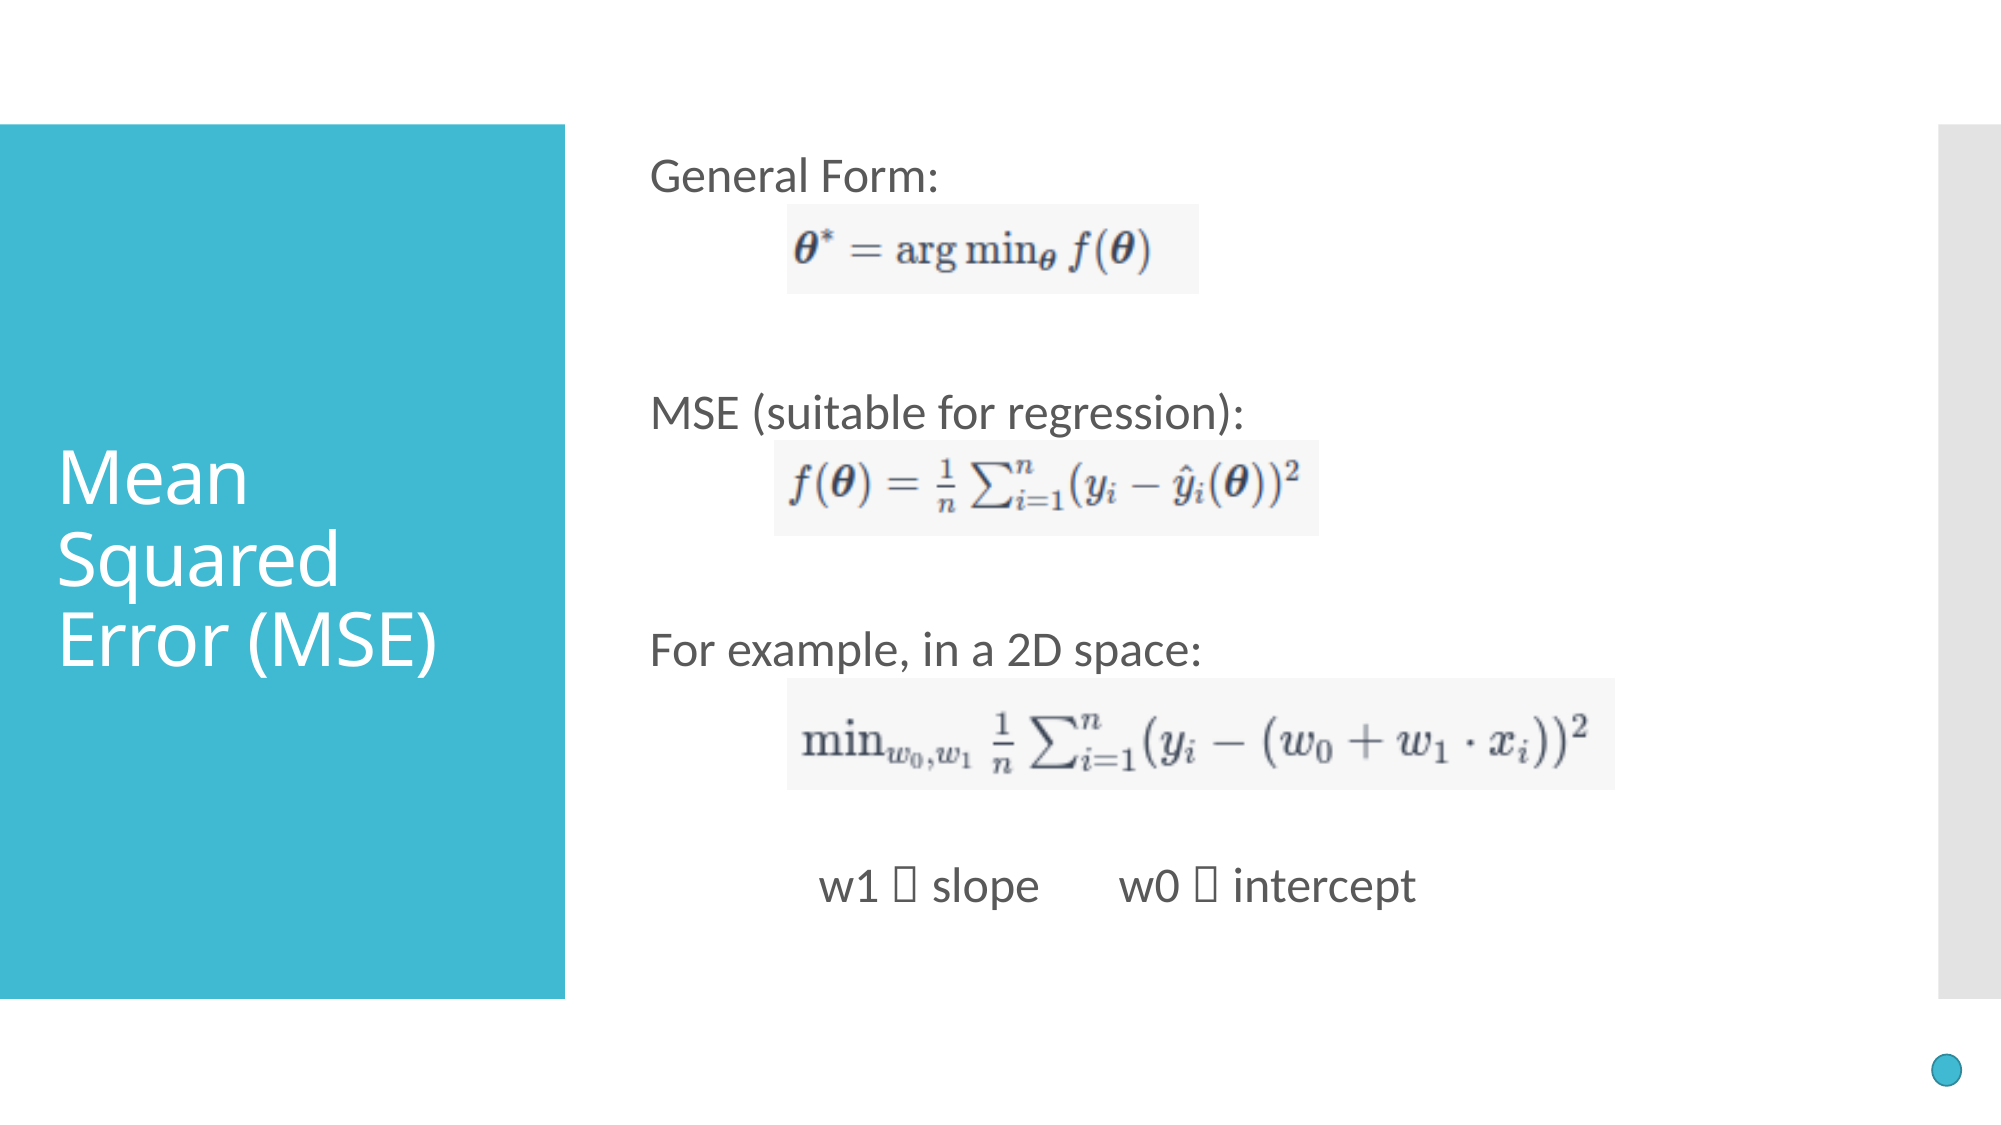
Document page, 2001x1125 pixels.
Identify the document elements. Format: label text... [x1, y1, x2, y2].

list General Form: MSE (suitable for regression): For example, in a 2D space: w1  slope w0  intercept [634, 141, 1835, 982]
text_box [1931, 1053, 1963, 1087]
picture [774, 440, 1319, 537]
picture [787, 204, 1200, 294]
picture [787, 678, 1615, 790]
title Mean Squared Error (MSE) [41, 184, 525, 940]
